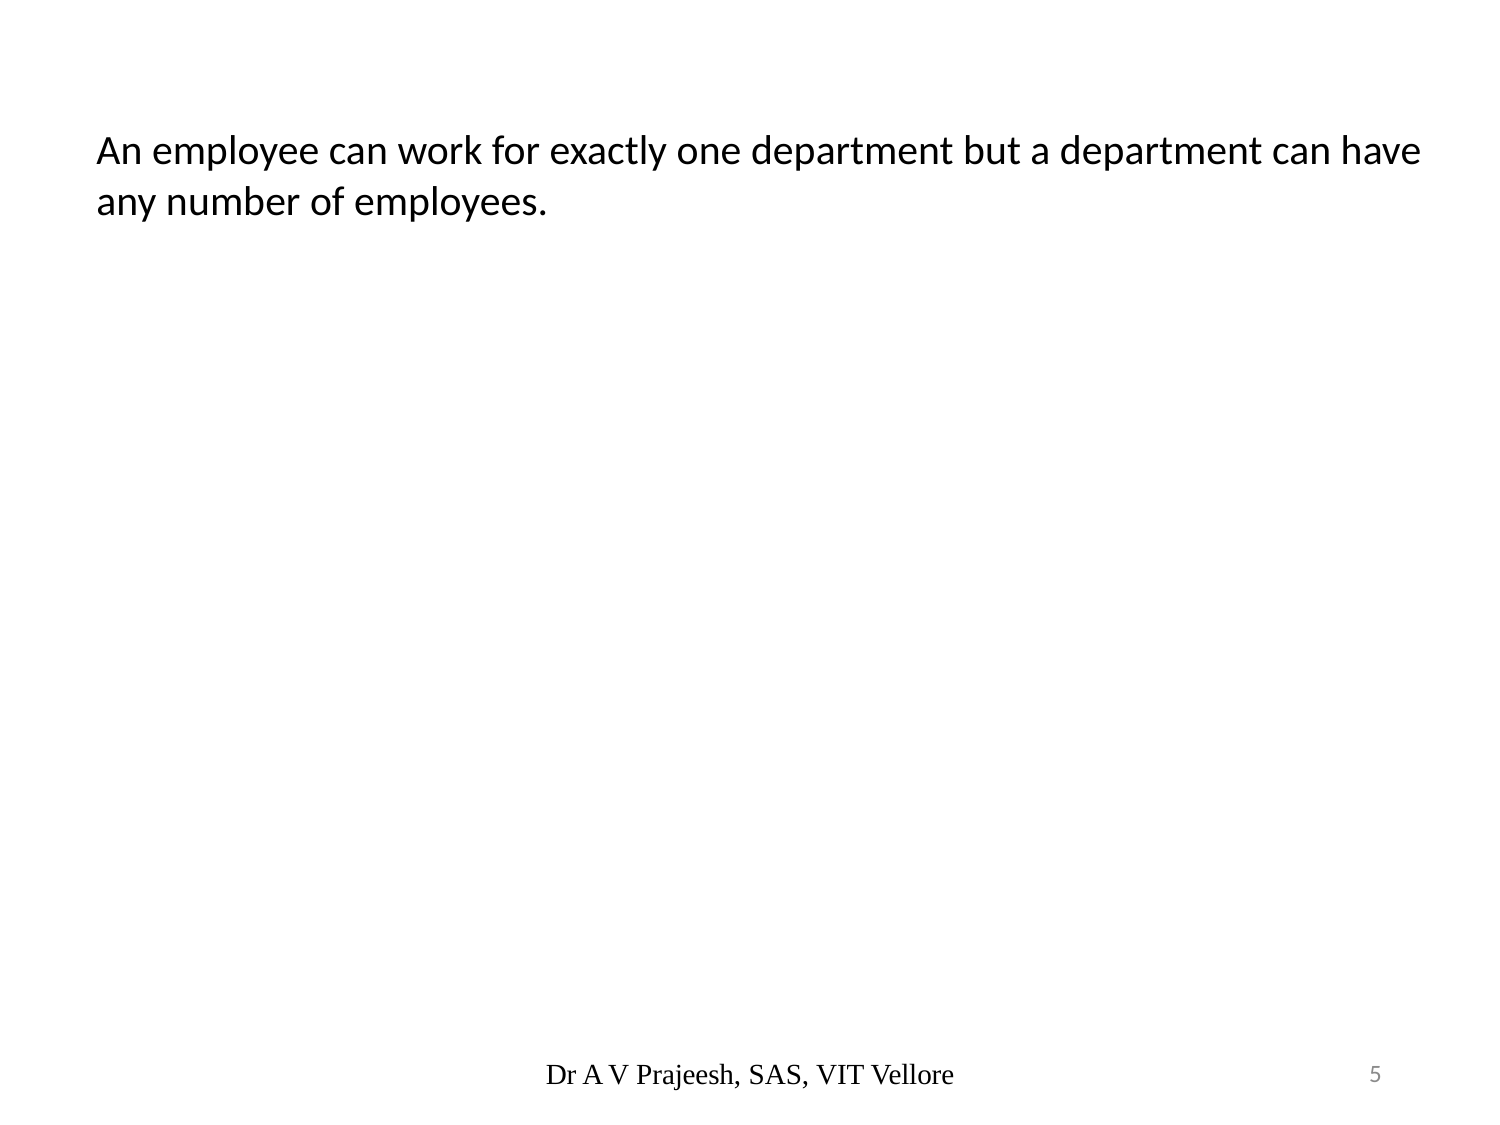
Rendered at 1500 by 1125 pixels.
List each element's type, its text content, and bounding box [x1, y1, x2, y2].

slide_number 5 [1059, 1042, 1397, 1103]
footer Dr A V Prajeesh, SAS, VIT Vellore [496, 1042, 1004, 1103]
text_box An employee can work for exactly one department but a department can have any number of employees. [81, 115, 1470, 331]
